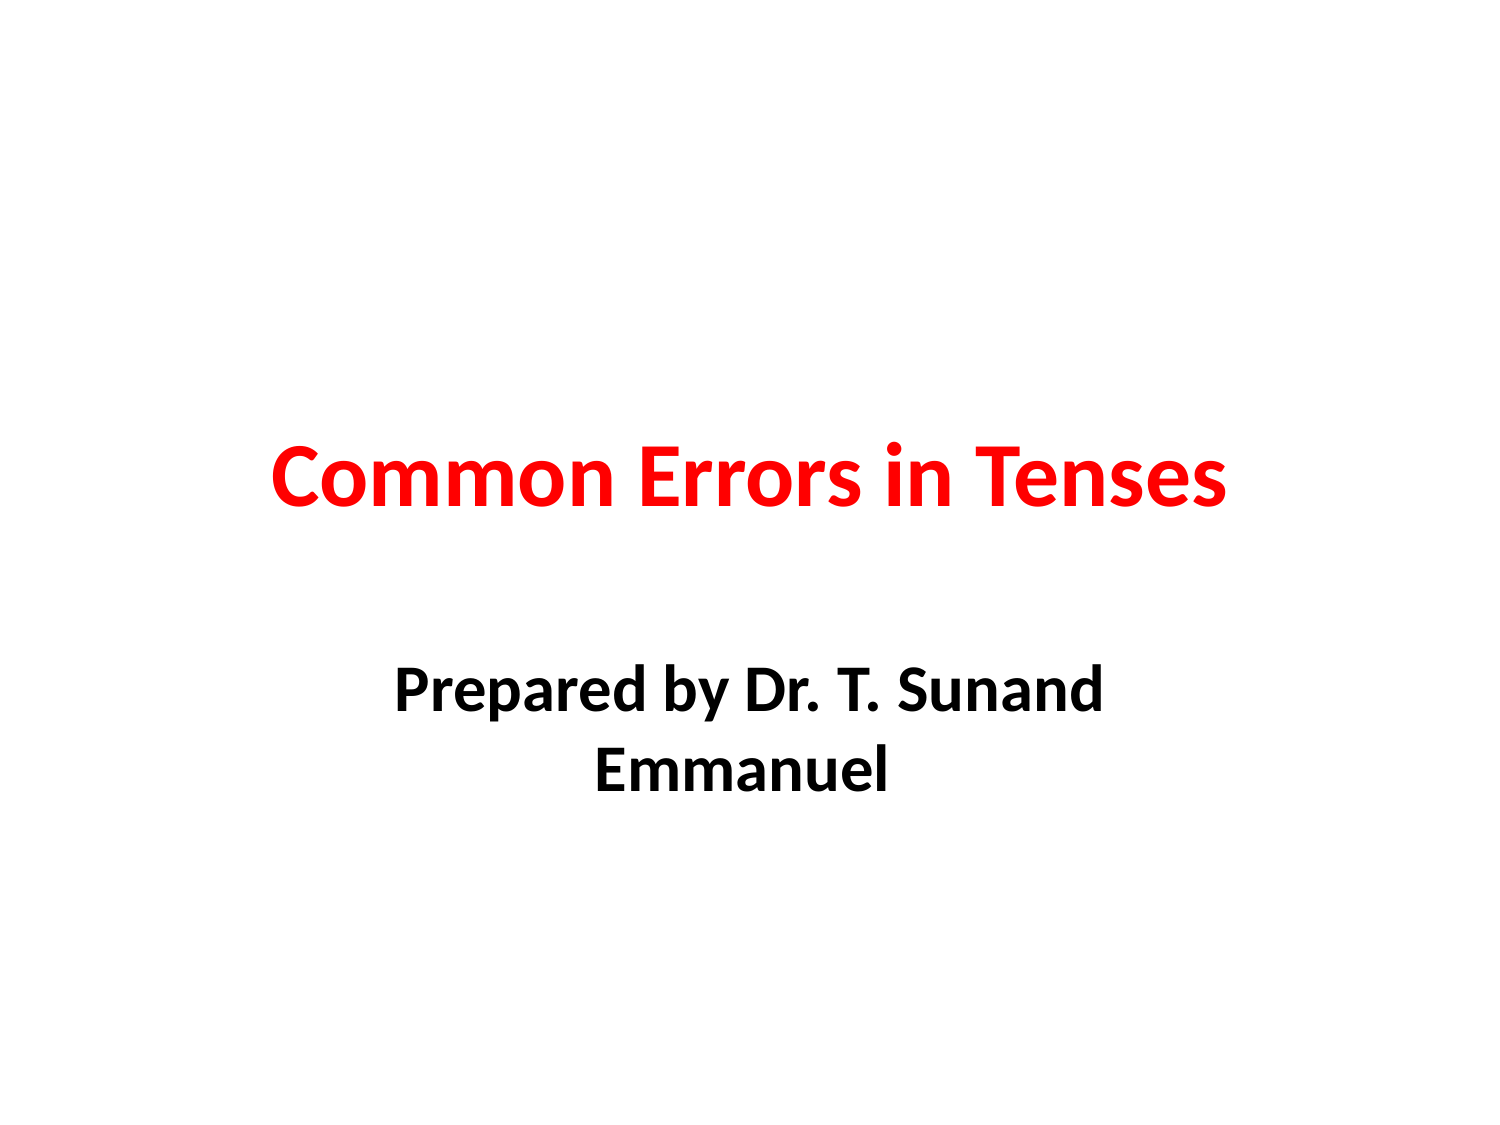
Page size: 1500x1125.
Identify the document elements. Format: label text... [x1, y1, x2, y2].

title Common Errors in Tenses [112, 349, 1388, 591]
subtitle Prepared by Dr. T. Sunand Emmanuel [225, 637, 1275, 925]
